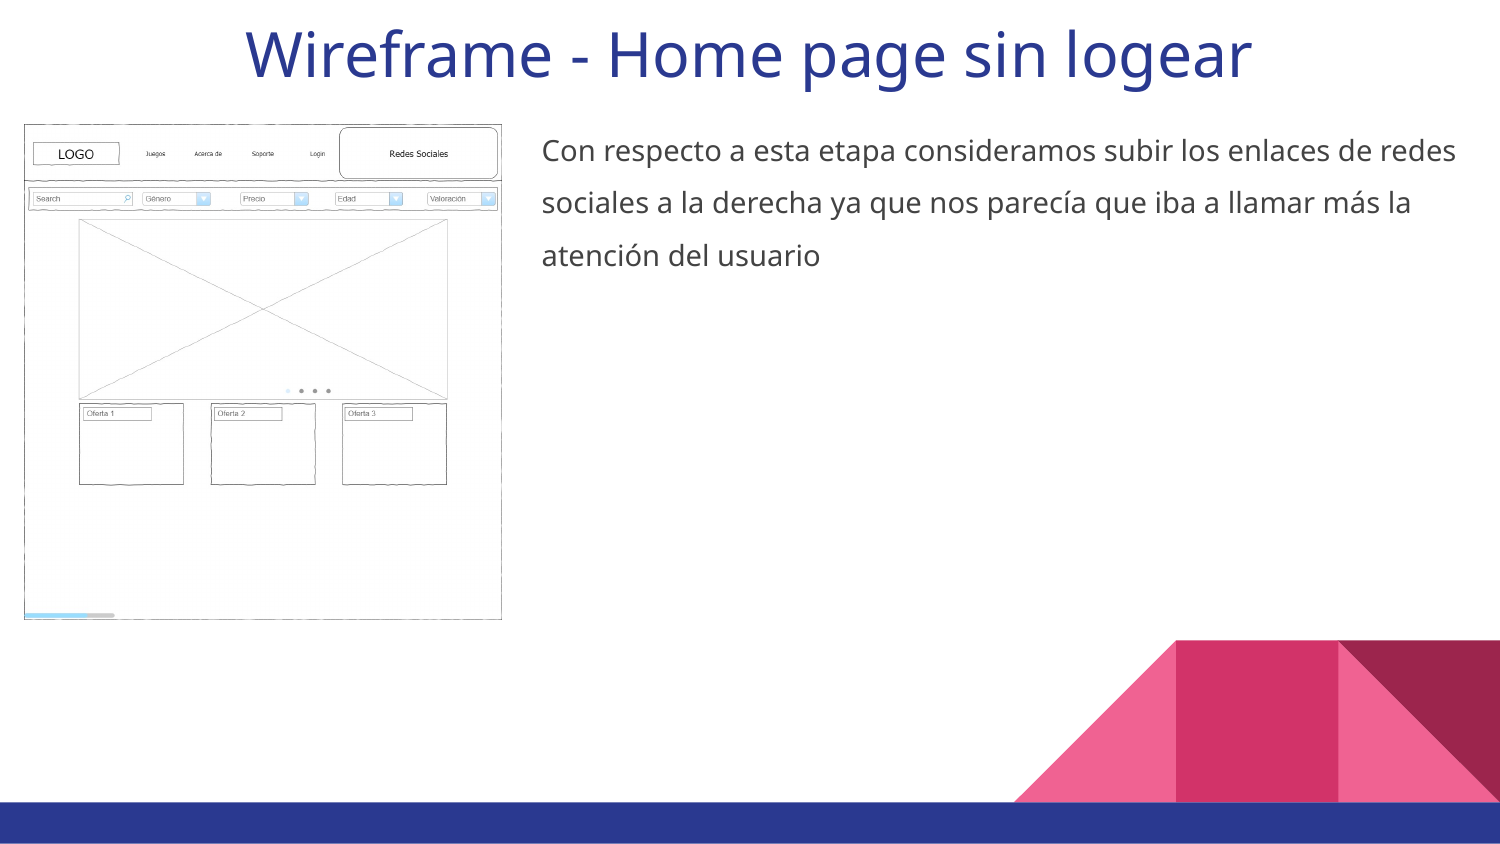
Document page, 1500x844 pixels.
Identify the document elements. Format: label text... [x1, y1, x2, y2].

list Con respecto a esta etapa consideramos subir los enlaces de redes sociales a la derecha ya que nos parecía que iba a llamar más la atención del usuario [526, 99, 1486, 639]
title Wireframe - Home page sin logear [51, 0, 1449, 100]
picture [24, 124, 502, 620]
